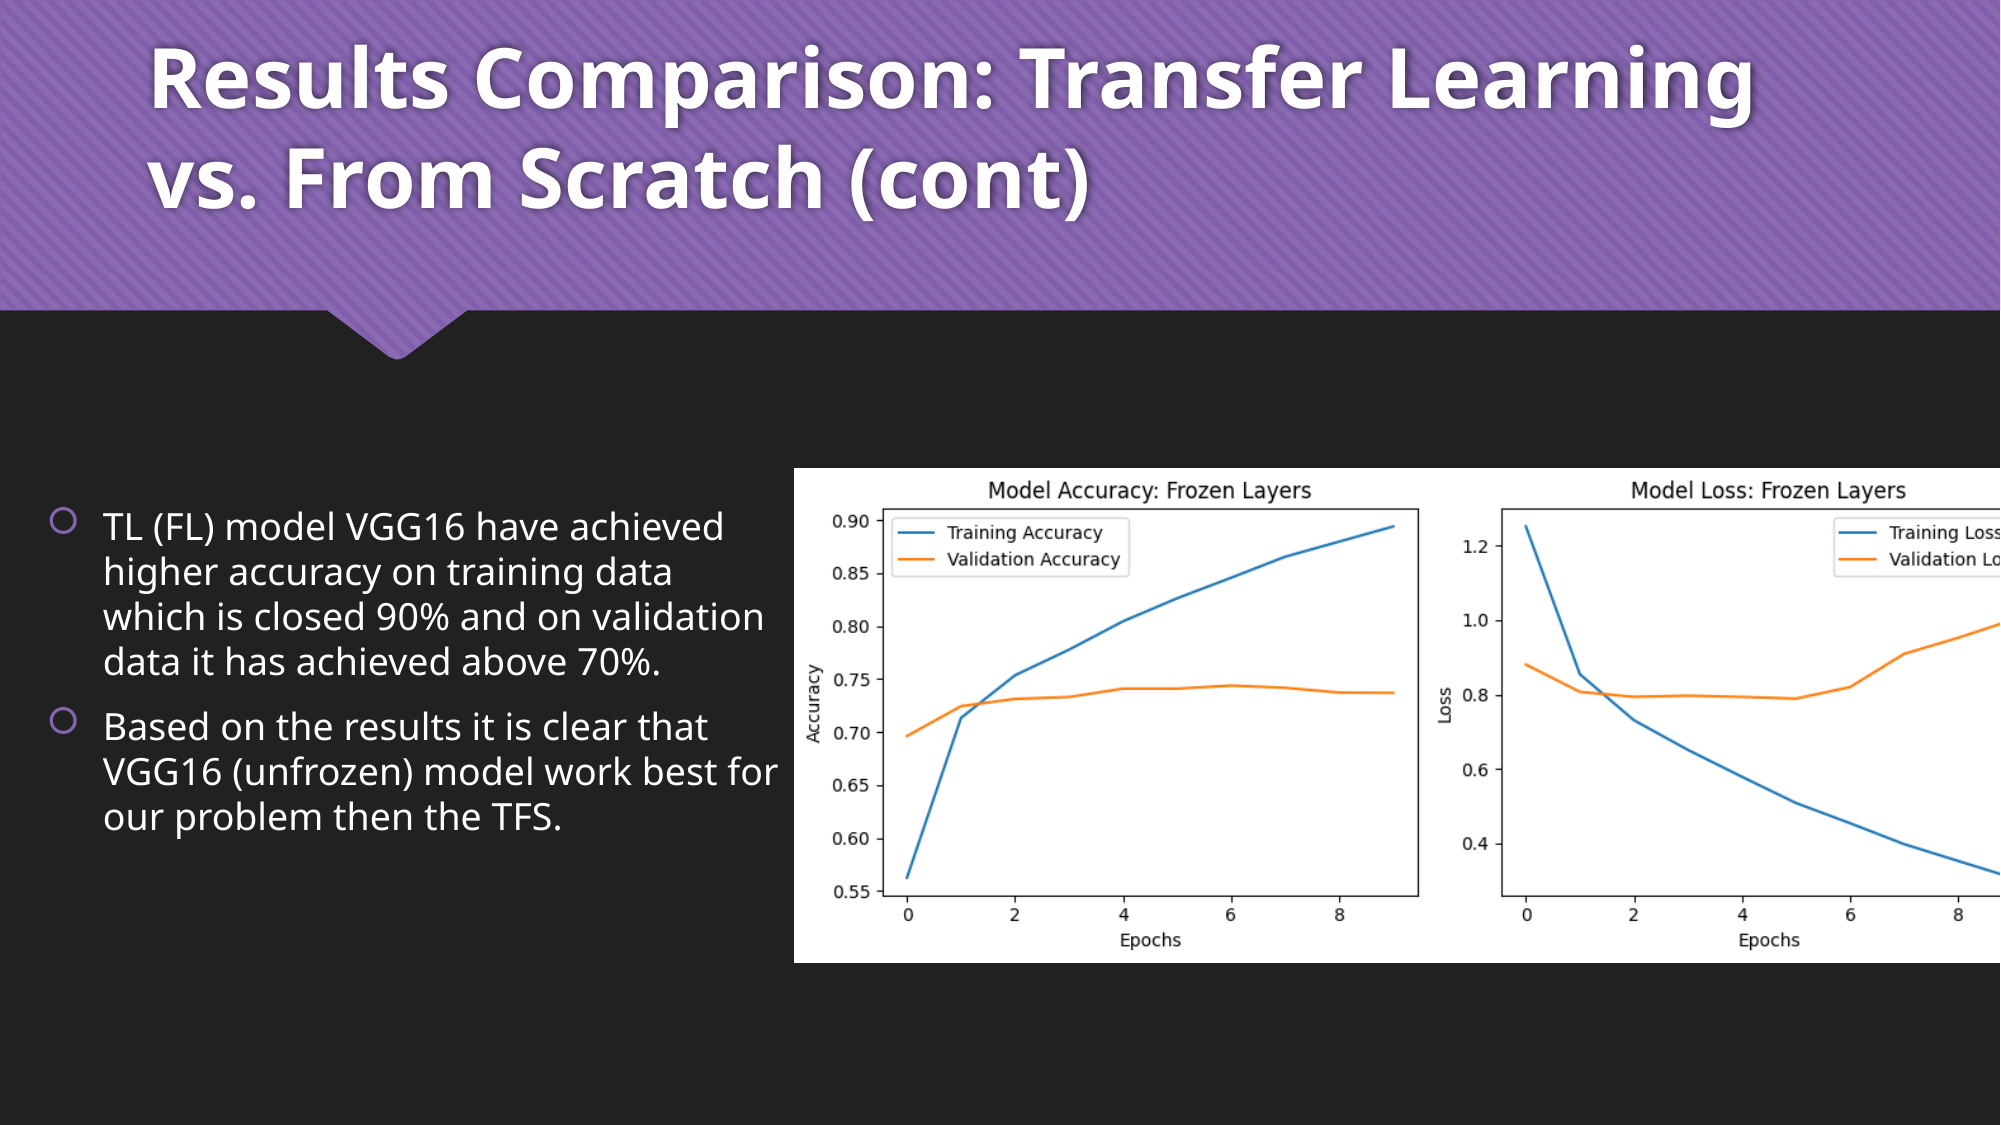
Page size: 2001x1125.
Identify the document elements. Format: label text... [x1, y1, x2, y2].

text_box TL (FL) model VGG16 have achieved higher accuracy on training data which is closed 90% and on validation data it has achieved above 70%. Based on the results it is clear that VGG16 (unfrozen) model work best for our problem then the TFS. [31, 495, 795, 1125]
picture [794, 467, 2000, 963]
title Results Comparison: Transfer Learning vs. From Scratch (cont) [132, 73, 1868, 233]
